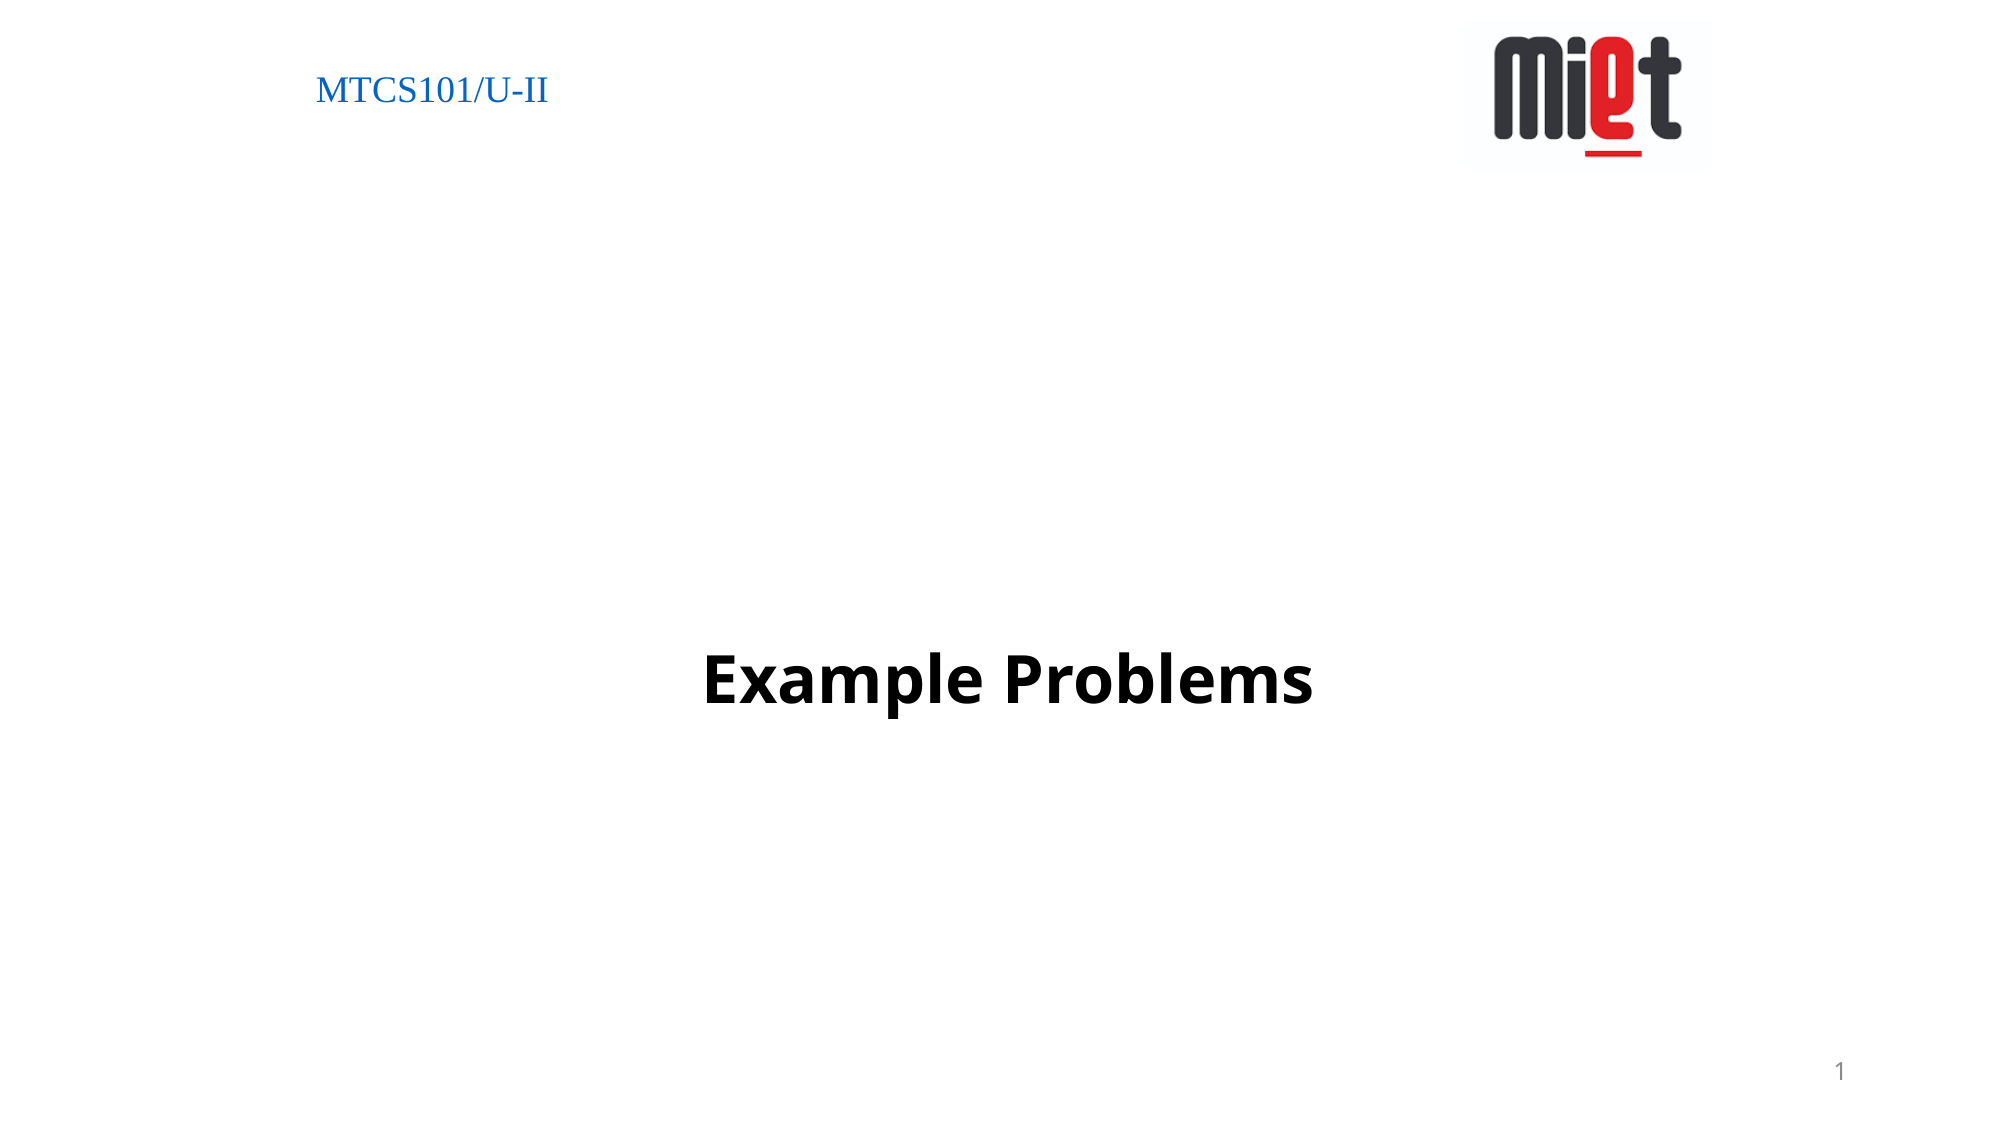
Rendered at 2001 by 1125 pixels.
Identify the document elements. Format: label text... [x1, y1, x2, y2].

slide_number 1 [1412, 1042, 1863, 1103]
text_box MTCS101/U-II [301, 58, 626, 137]
picture [1465, 20, 1711, 174]
title Example Problems [377, 604, 1640, 726]
